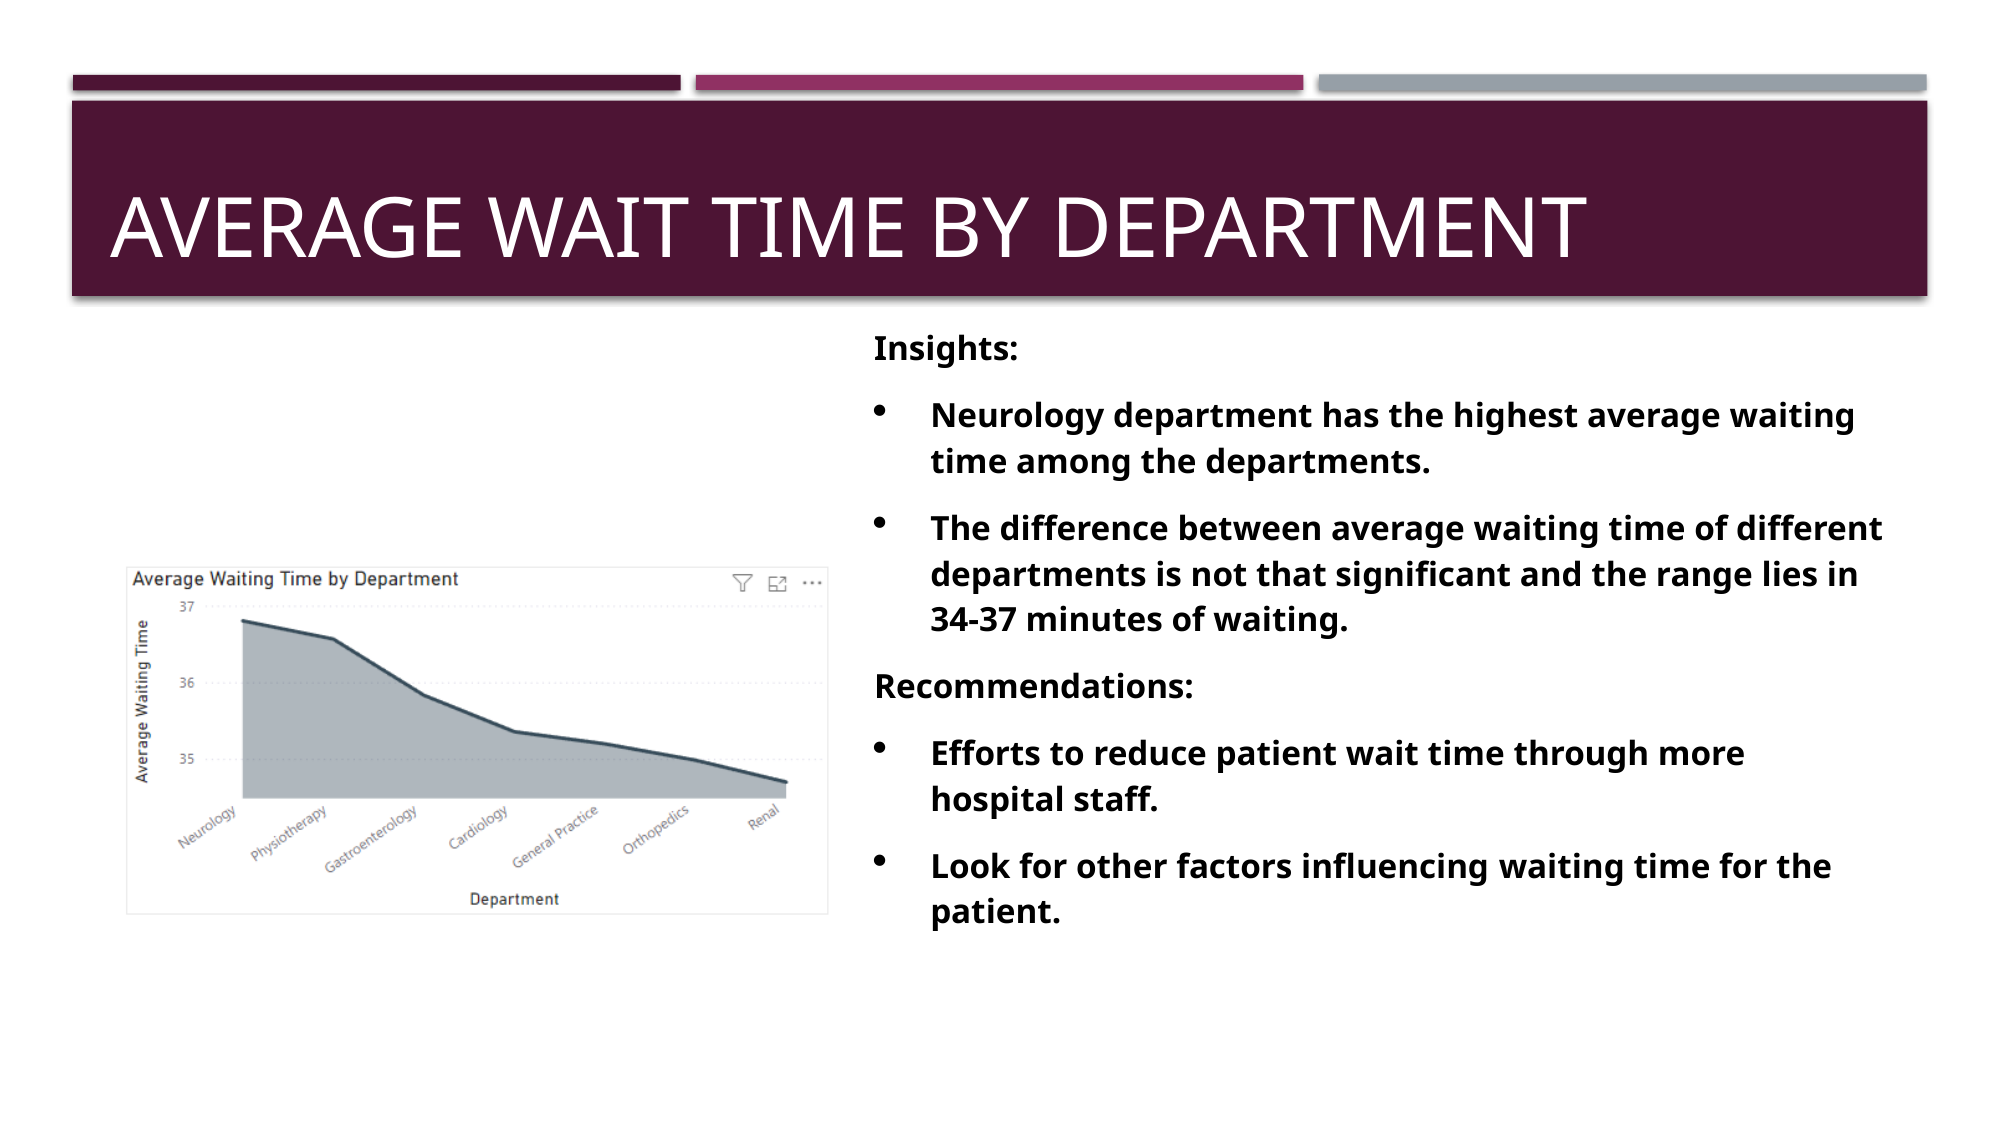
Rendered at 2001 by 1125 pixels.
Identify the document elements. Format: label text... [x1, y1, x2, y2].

title Average wait time by department [95, 115, 1905, 282]
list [120, 558, 837, 926]
text_box Insights: Neurology department has the highest average waiting time among the departments. The difference between average waiting time of different departments is not that significant and the range lies in 34-37 minutes of waiting. Recommendations: Efforts to reduce patient wait time through more hospital staff. Look for other factors influencing waiting time for the patient. [859, 314, 1905, 1004]
